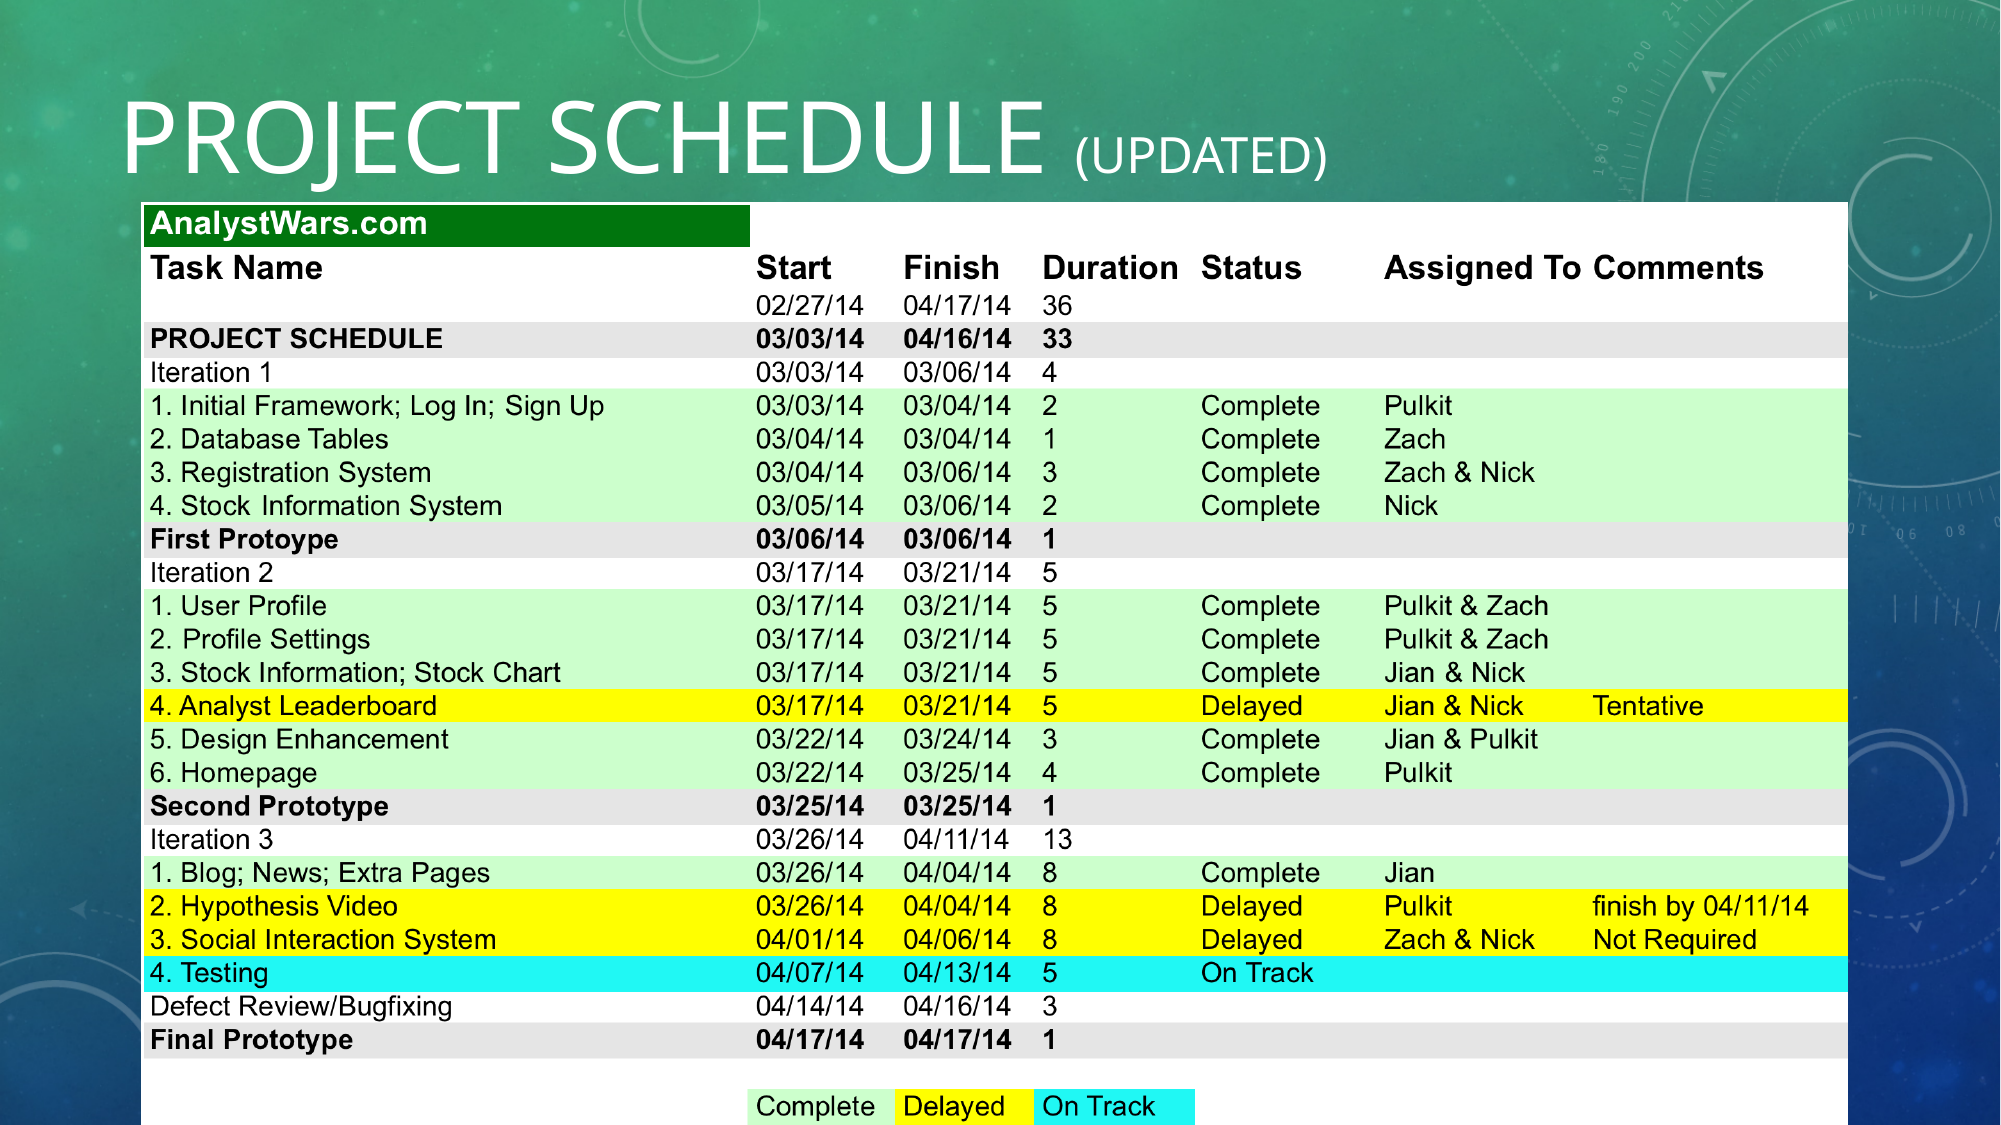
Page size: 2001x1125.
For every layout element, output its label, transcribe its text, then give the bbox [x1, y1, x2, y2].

title PROJECT SCHEDULE (Updated) [103, 14, 1766, 254]
picture [0, 0, 2001, 1125]
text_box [141, 201, 1849, 1125]
